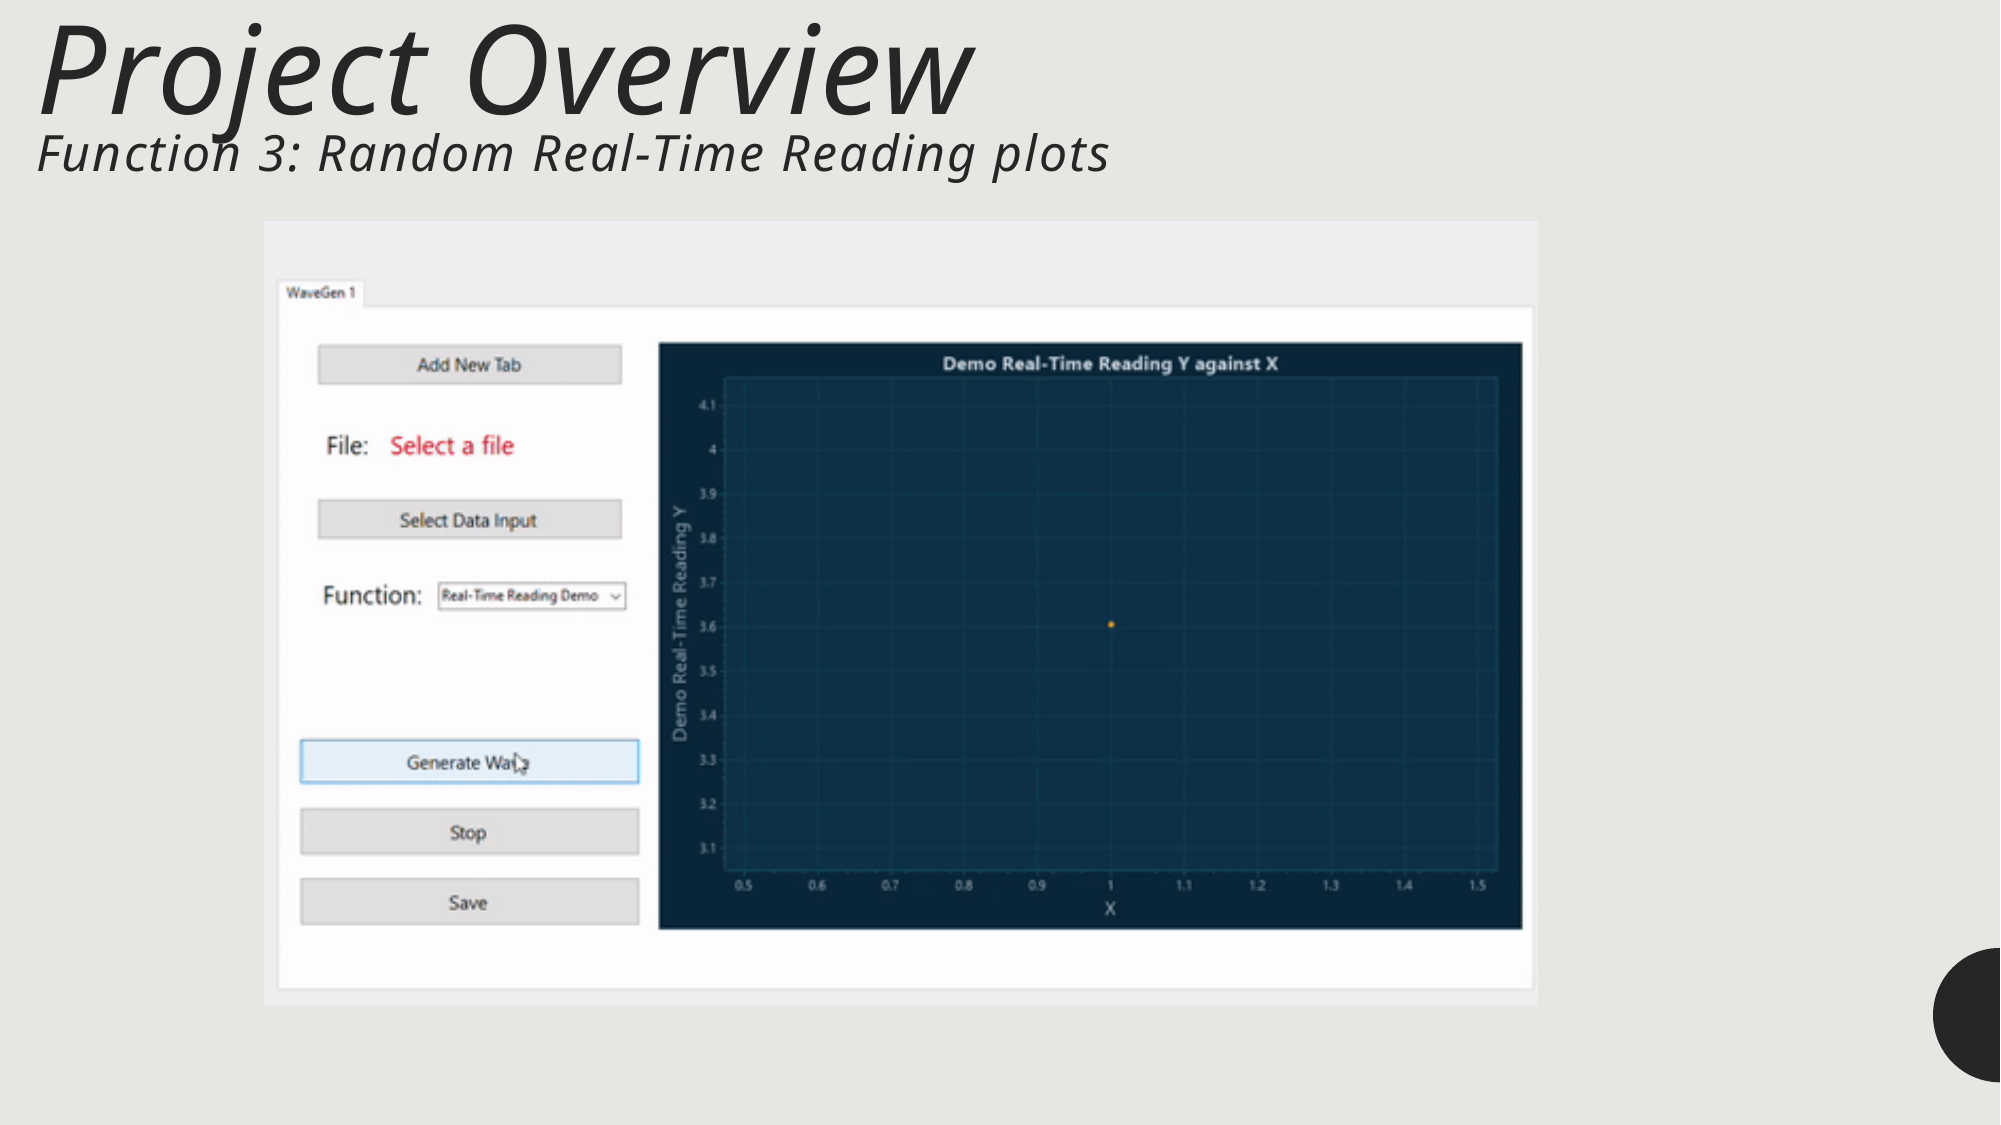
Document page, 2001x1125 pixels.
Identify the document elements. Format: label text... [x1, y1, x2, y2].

text_box Project Overview [21, 0, 1771, 120]
picture [264, 221, 1538, 1006]
text_box Function 3: Random Real-Time Reading plots [21, 120, 1771, 271]
